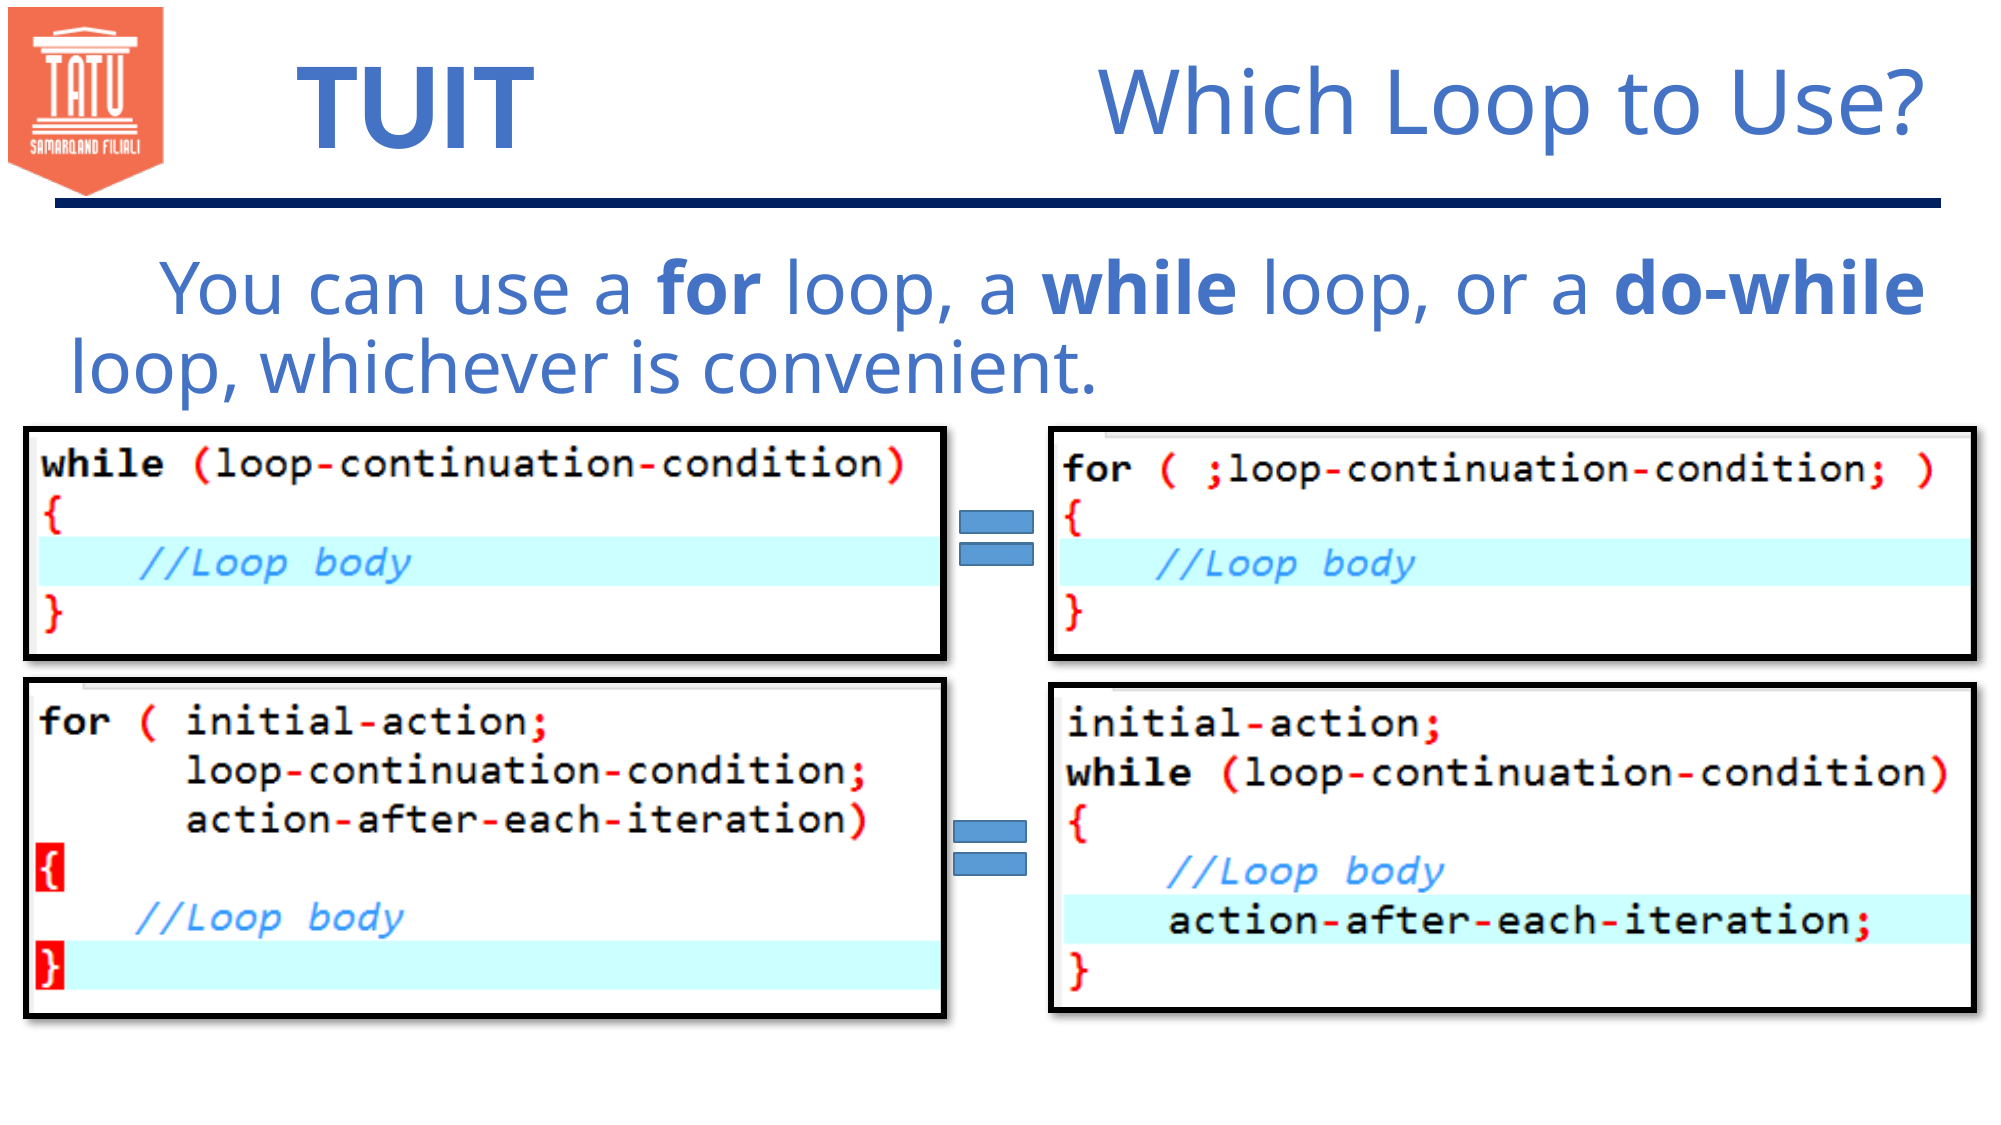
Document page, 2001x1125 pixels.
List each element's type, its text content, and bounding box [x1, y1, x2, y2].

picture [8, 7, 164, 196]
text_box [959, 542, 1034, 566]
text_box [50, 213, 1942, 406]
picture [1053, 688, 1971, 1007]
picture [1053, 431, 1971, 655]
text_box TUIT [281, 39, 571, 162]
text_box Which Loop to Use? [628, 48, 1942, 162]
text_box You can use a for loop, a while loop, or a do-while loop, whichever is convenient. [54, 244, 1942, 425]
text_box [953, 820, 1027, 843]
text_box [953, 852, 1027, 876]
picture [29, 682, 941, 1014]
picture [29, 431, 941, 655]
text_box [959, 510, 1034, 534]
